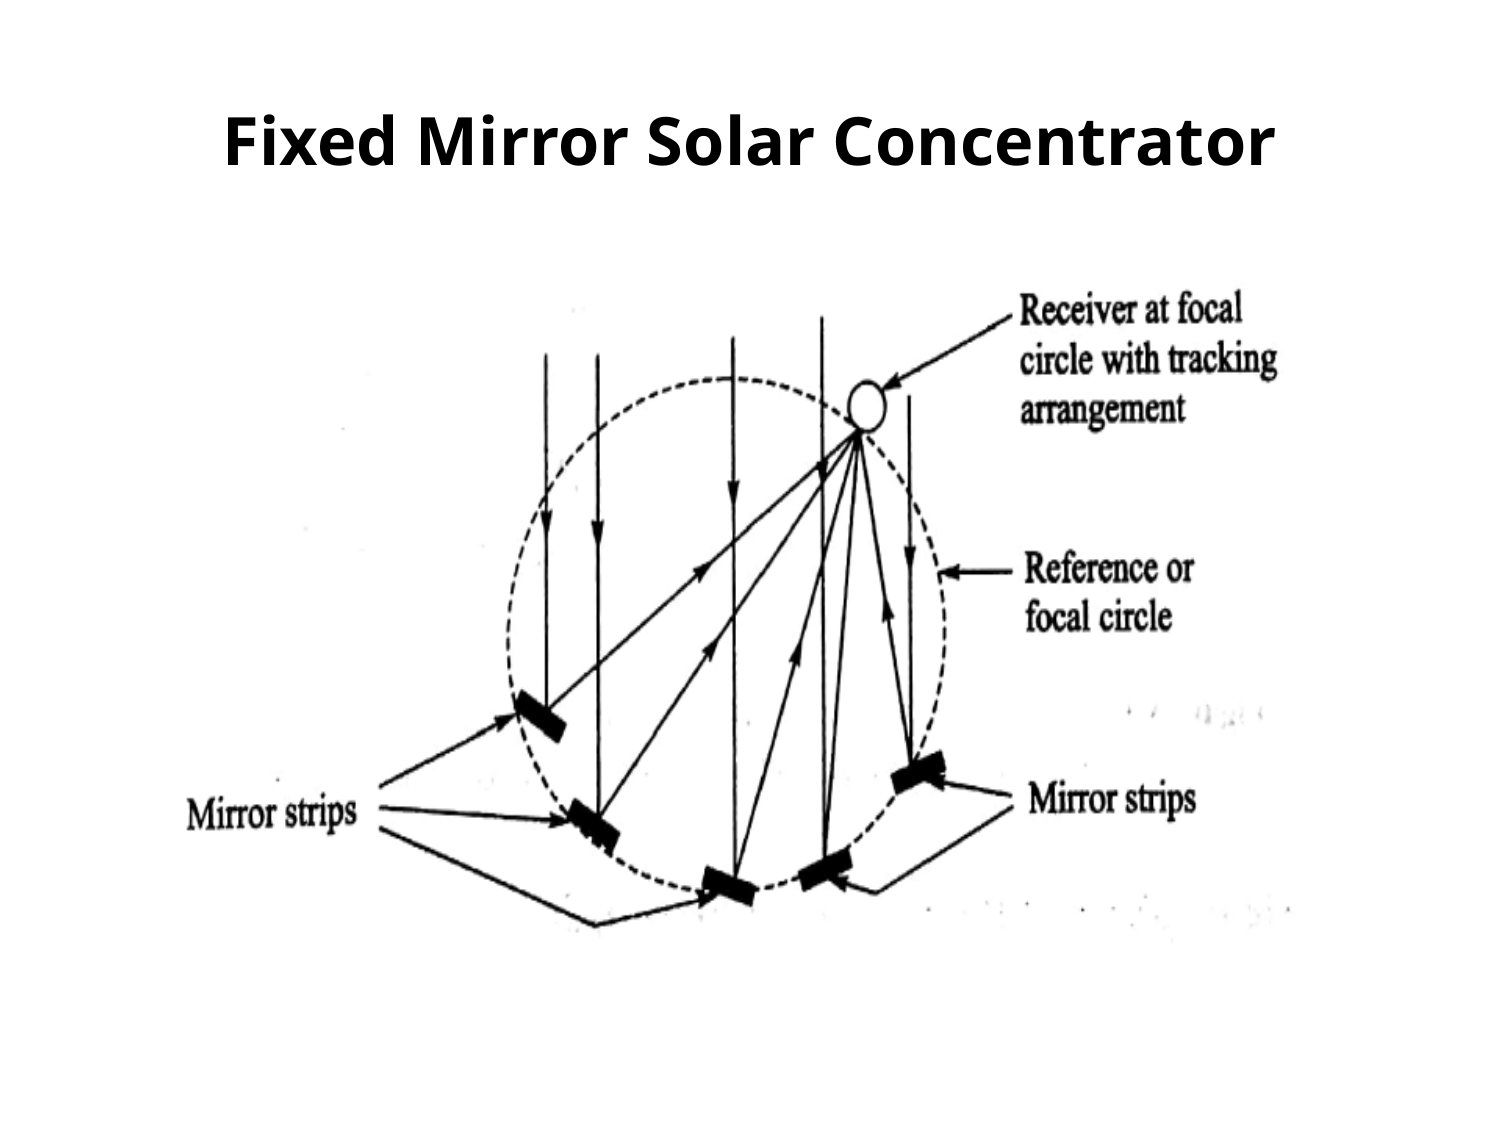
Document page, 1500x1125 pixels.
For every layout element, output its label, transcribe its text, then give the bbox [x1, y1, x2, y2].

title Fixed Mirror Solar Concentrator [75, 45, 1425, 233]
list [162, 262, 1335, 951]
